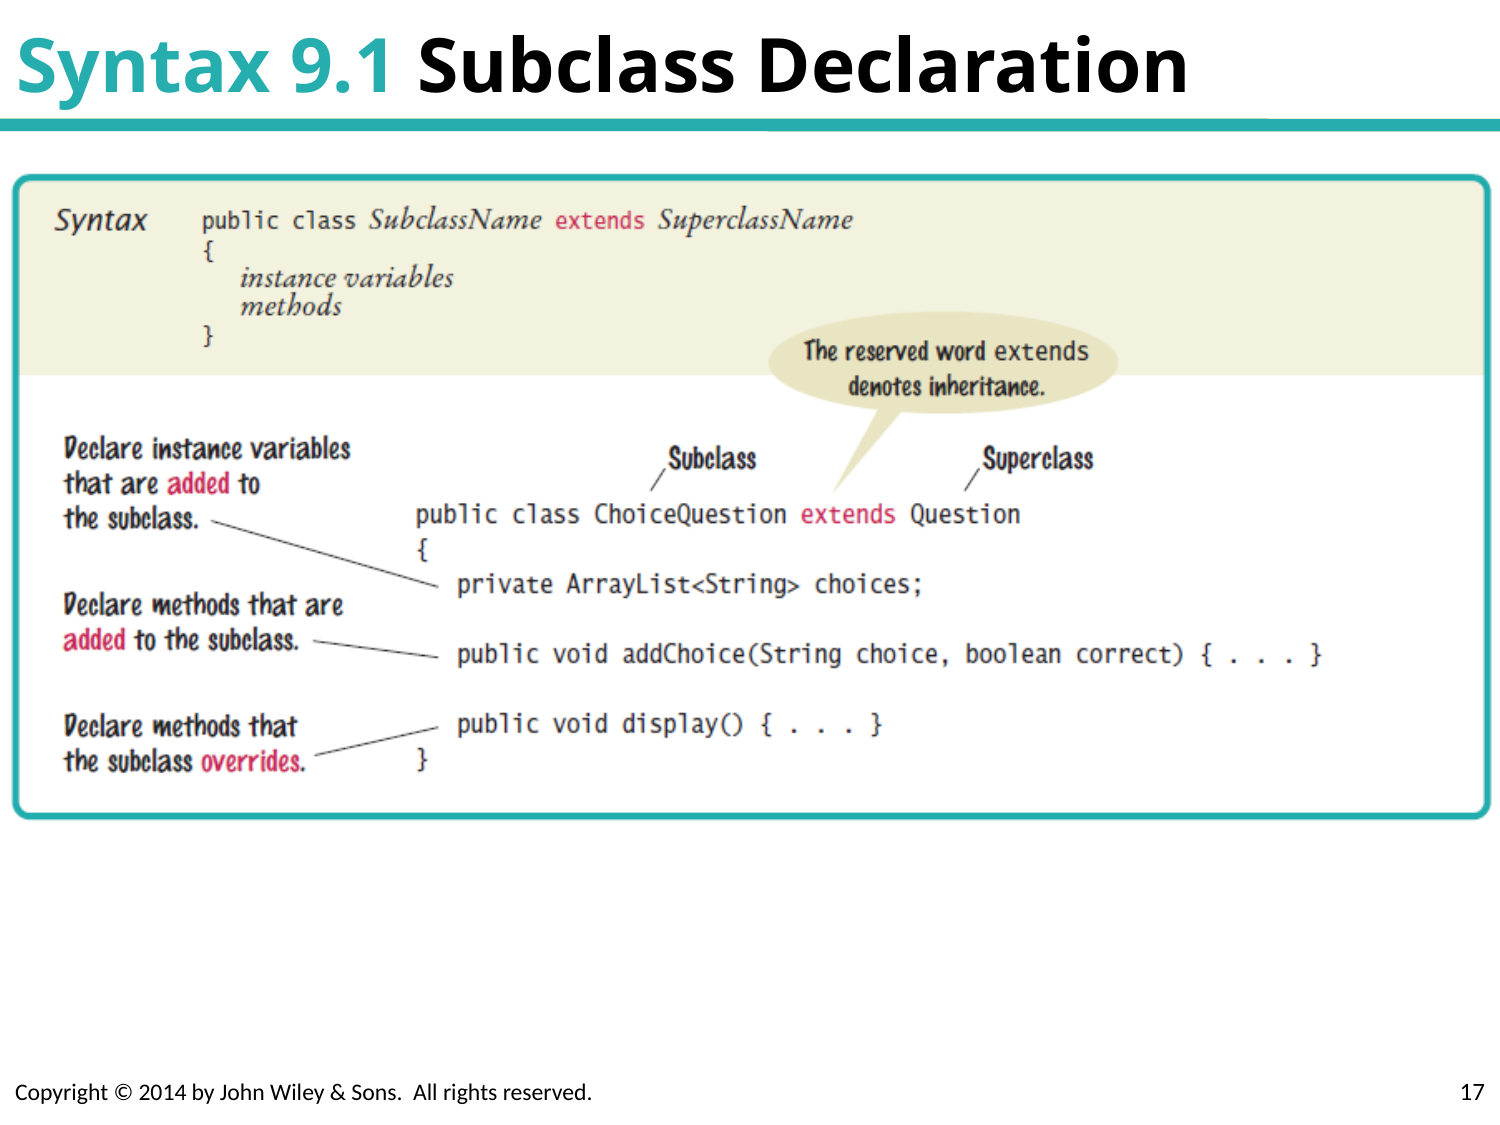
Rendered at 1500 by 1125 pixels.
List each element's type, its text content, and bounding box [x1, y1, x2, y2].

picture [0, 161, 1500, 833]
title Syntax 9.1 Subclass Declaration [1, 0, 1500, 125]
